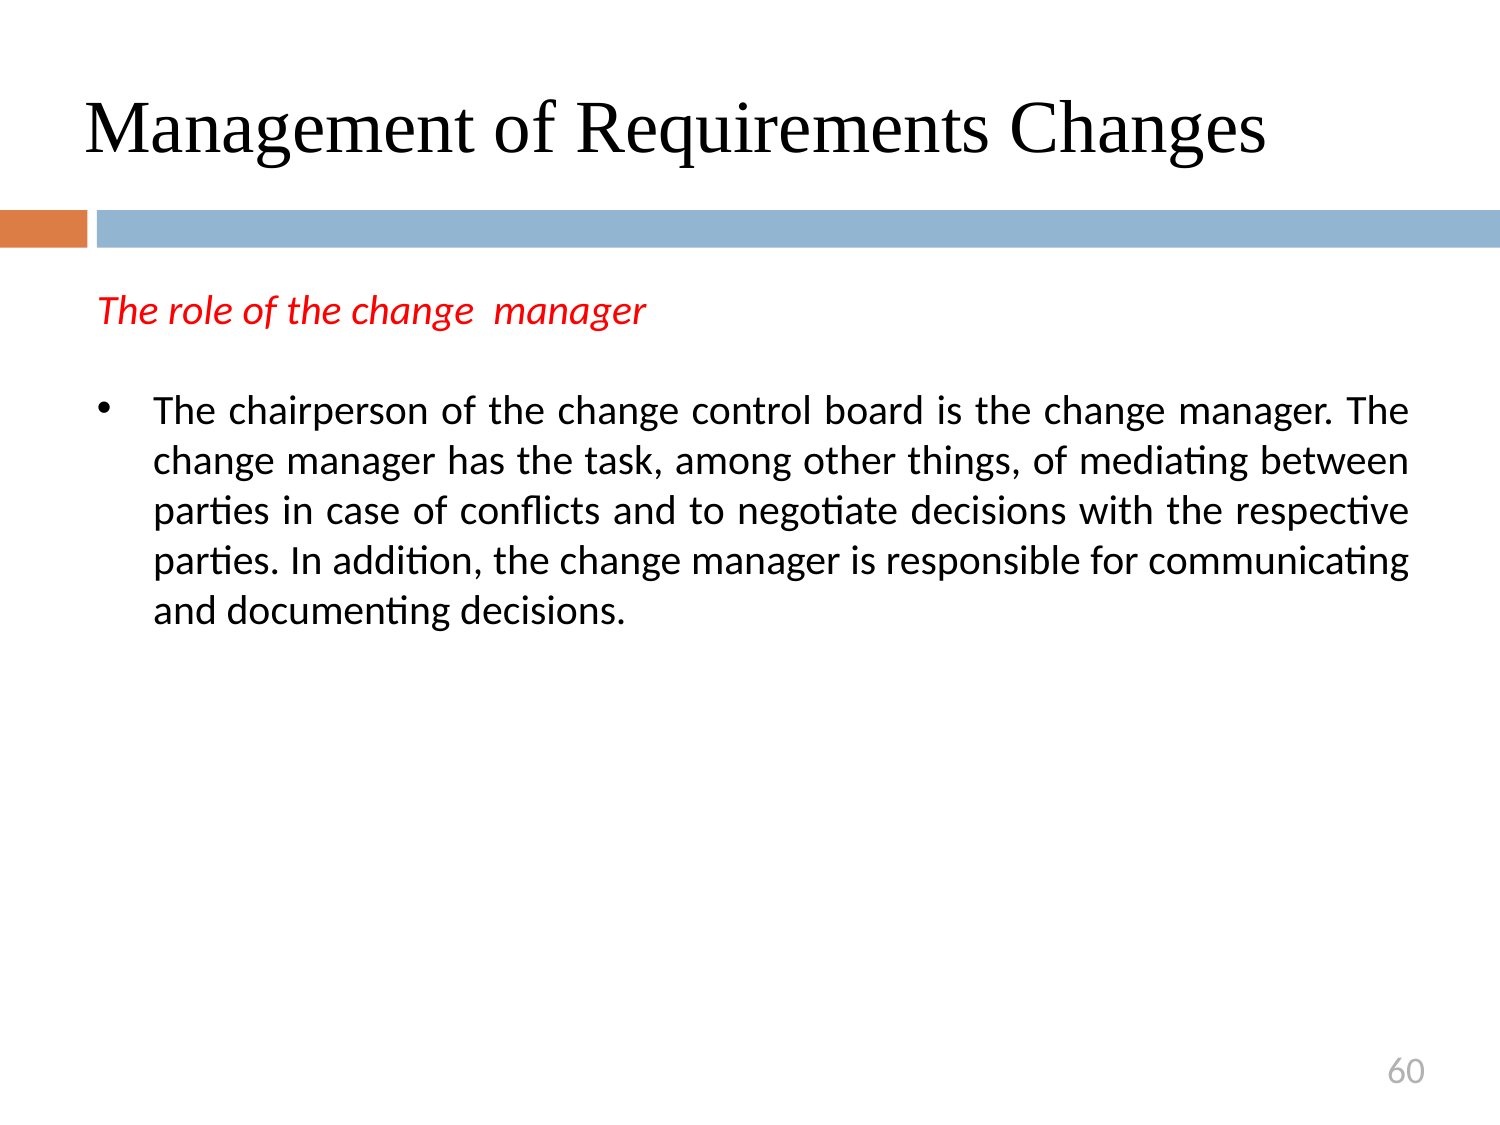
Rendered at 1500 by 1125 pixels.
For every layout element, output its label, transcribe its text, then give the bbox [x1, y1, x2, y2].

slide_number 60 [1080, 1046, 1425, 1103]
text_box The role of the change manager The chairperson of the change control board is the change manager. The change manager has the task, among other things, of mediating between parties in case of conflicts and to negotiate decisions with the respective parties. In addition, the change manager is responsible for communicating and documenting decisions. [82, 275, 1425, 640]
title Management of Requirements Changes [82, 75, 1338, 266]
